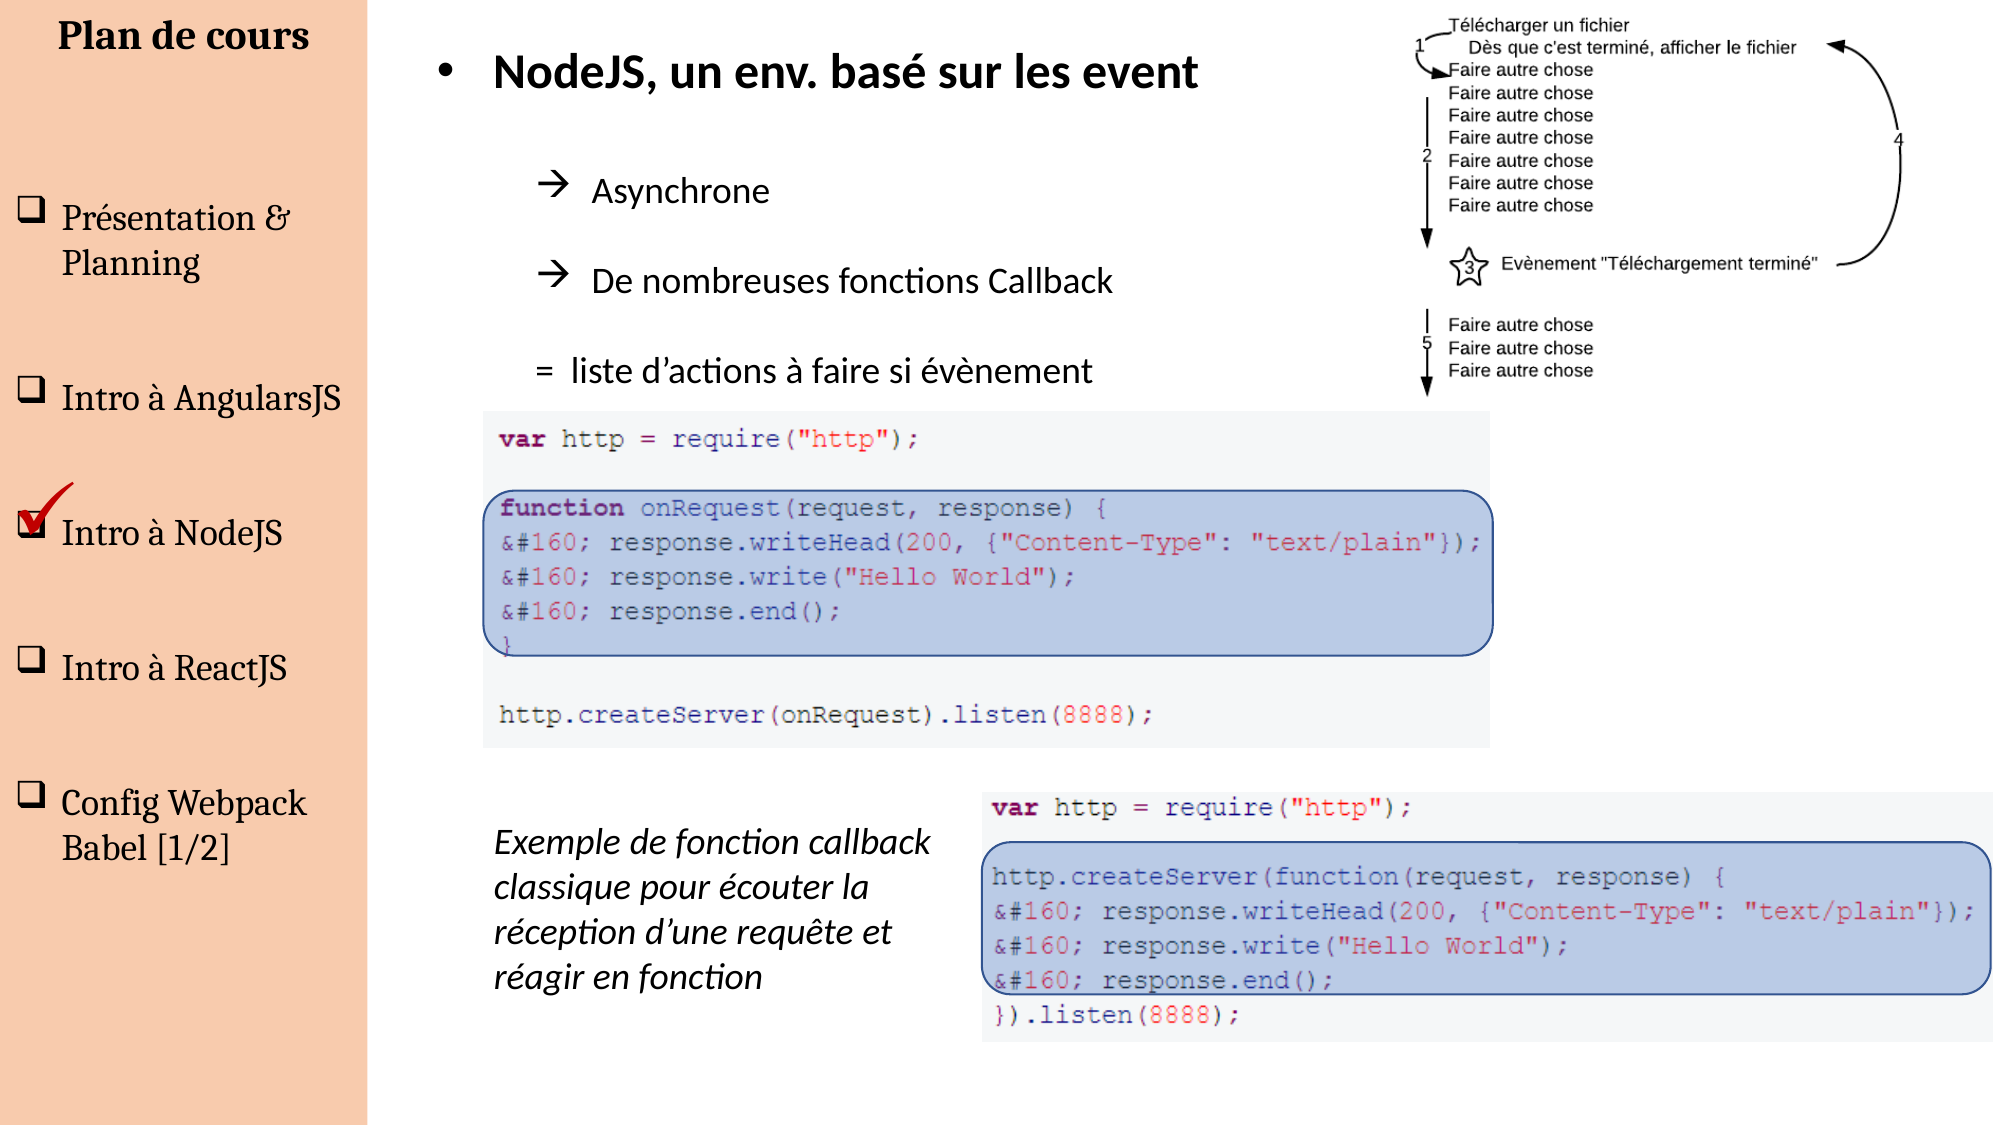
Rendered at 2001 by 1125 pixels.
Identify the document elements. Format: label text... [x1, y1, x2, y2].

picture [1403, 5, 1917, 402]
text_box [1490, 506, 1494, 640]
picture [982, 792, 1993, 1042]
text_box NodeJS, un env. basé sur les event [422, 31, 1258, 107]
text_box [0, 468, 205, 584]
text_box Asynchrone De nombreuses fonctions Callback = liste d’actions à faire si évènement [520, 159, 1226, 399]
picture [483, 411, 1490, 748]
text_box Exemple de fonction callback classique pour écouter la réception d’une requête et réagir en fonction [479, 809, 982, 1005]
